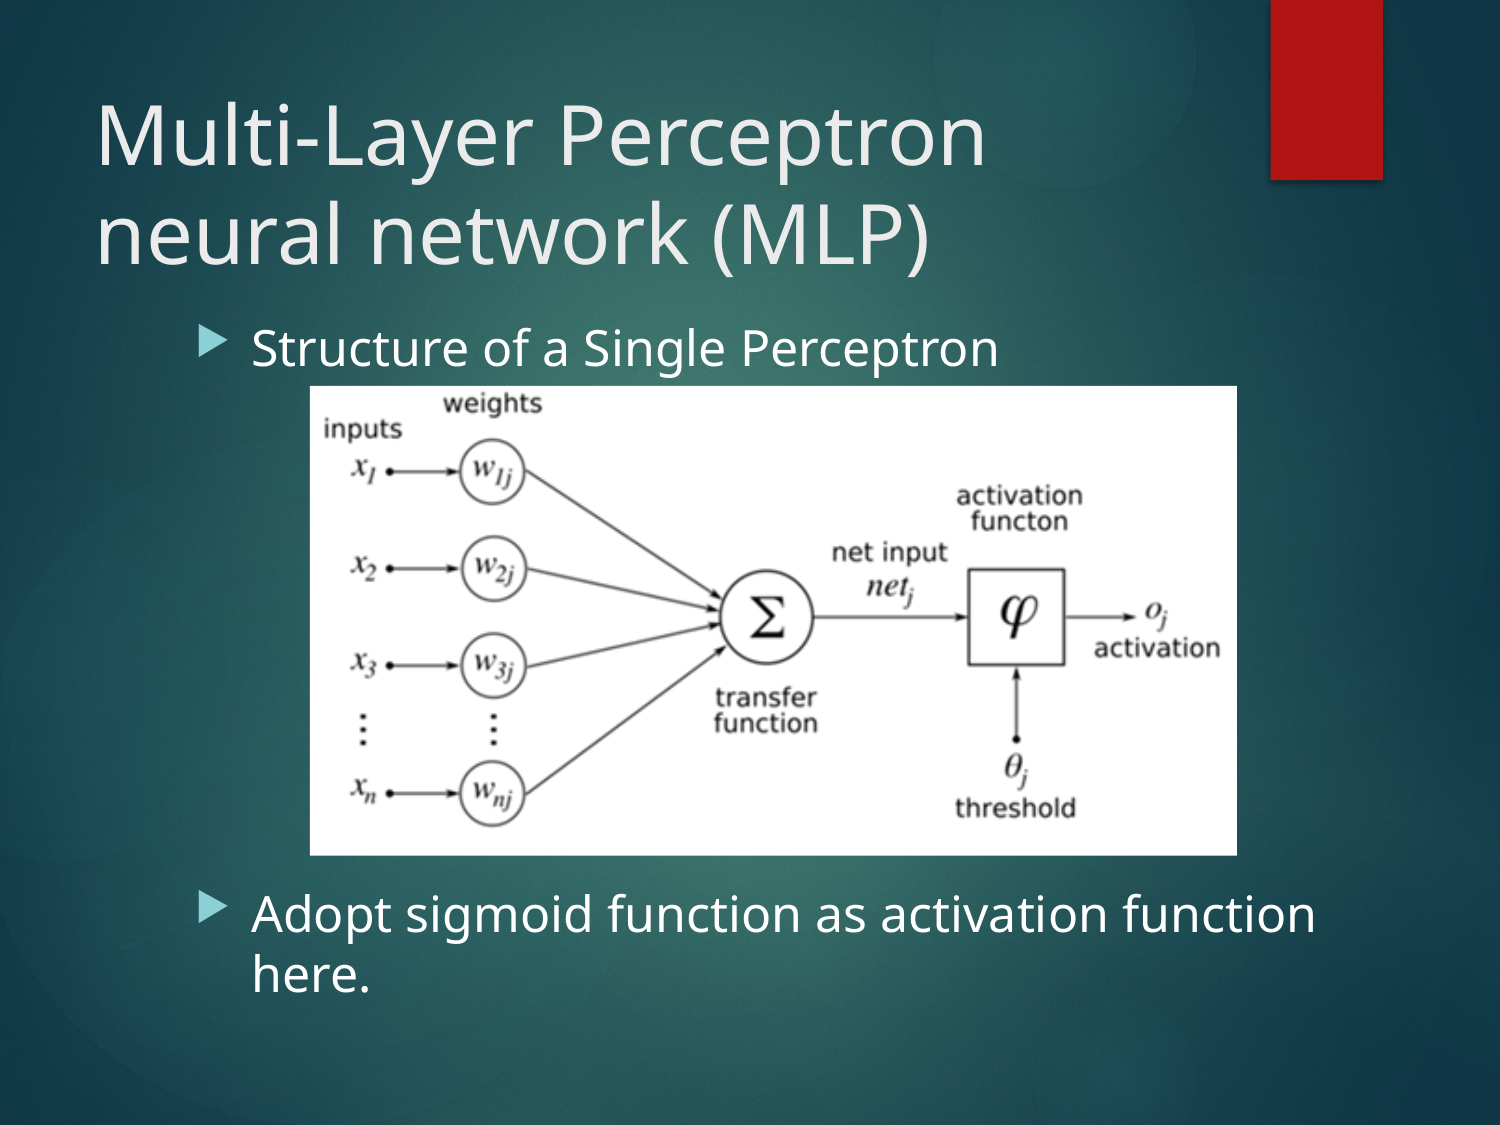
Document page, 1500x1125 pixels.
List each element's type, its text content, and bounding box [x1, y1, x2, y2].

title Multi-Layer Perceptron neural network (MLP) [79, 74, 1237, 304]
list Structure of a Single Perceptron Adopt sigmoid function as activation function here. [180, 308, 1377, 997]
picture [309, 386, 1242, 829]
